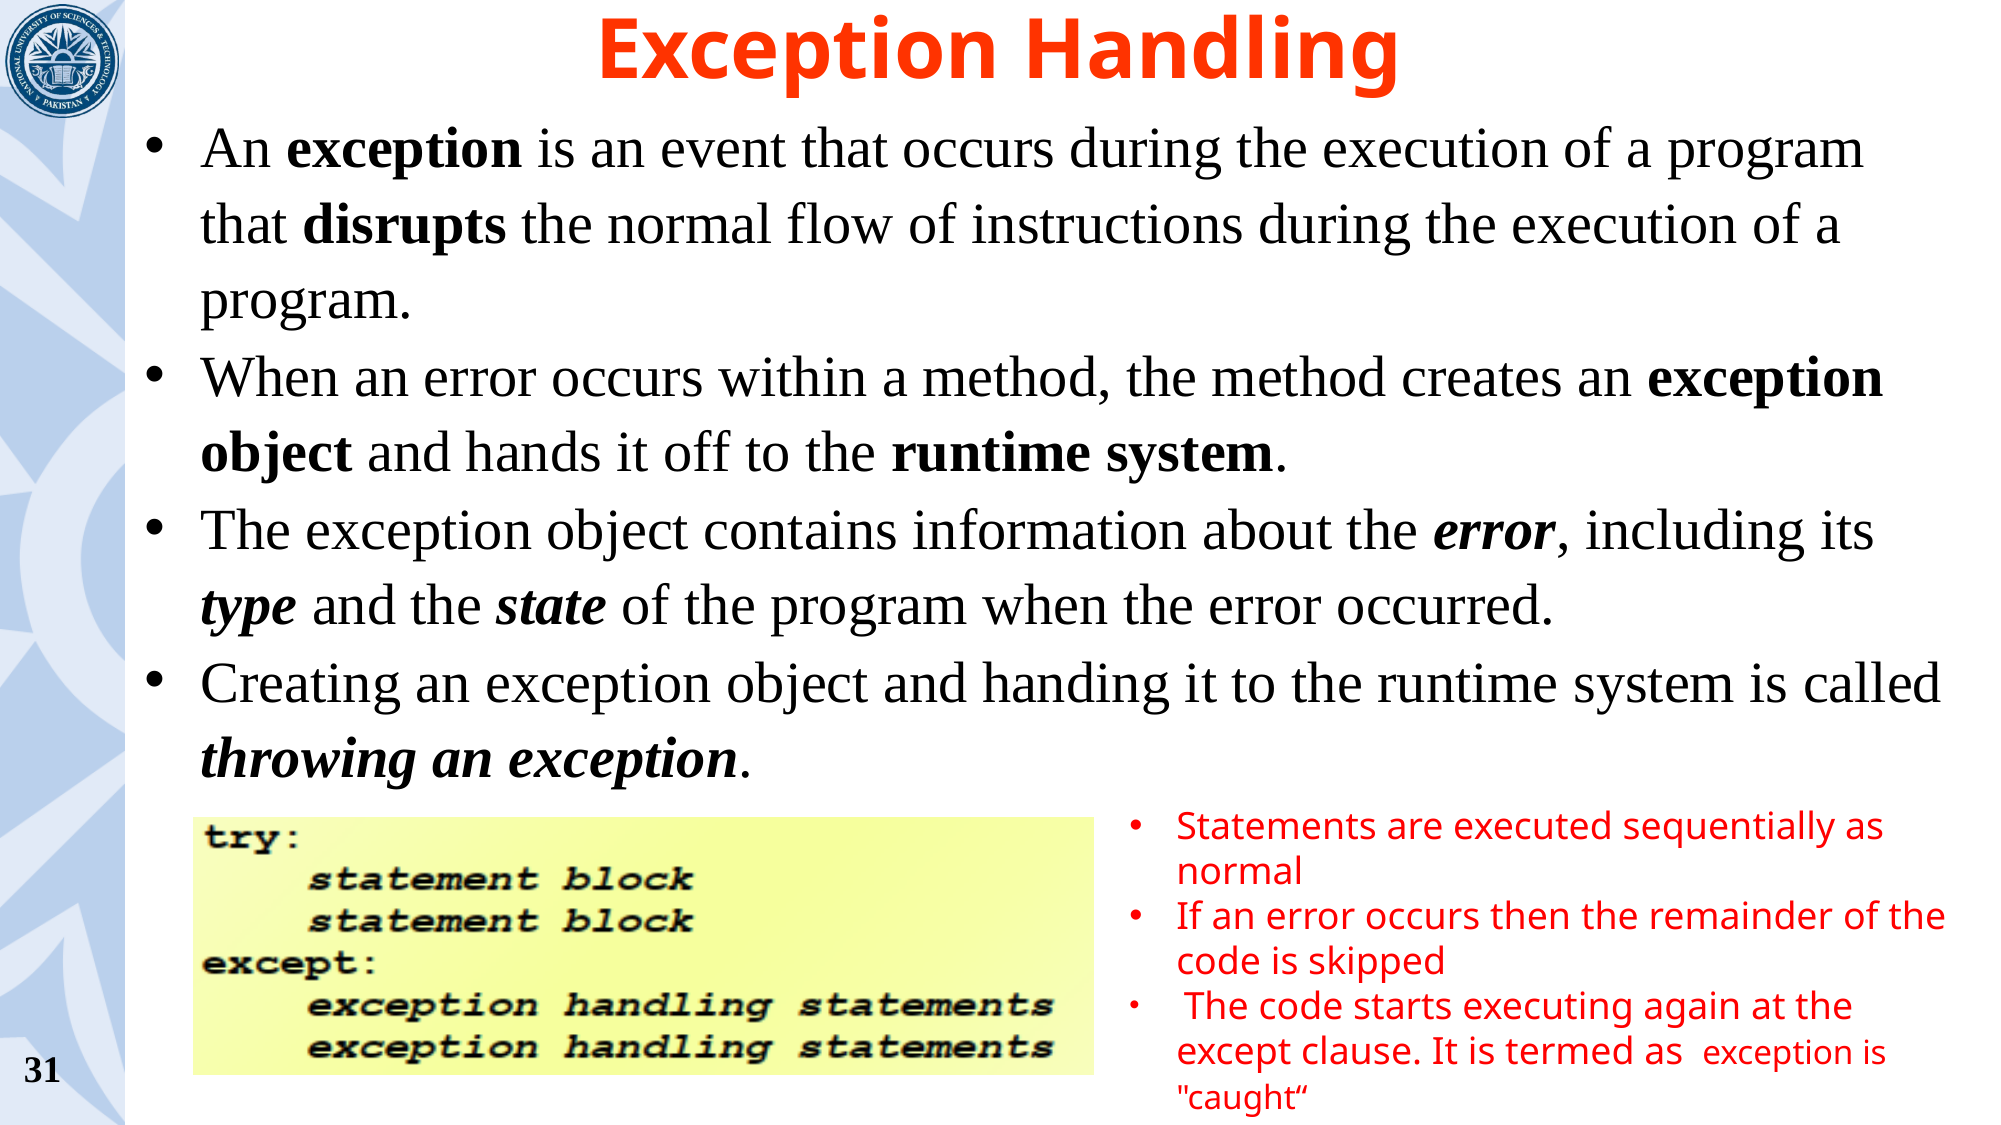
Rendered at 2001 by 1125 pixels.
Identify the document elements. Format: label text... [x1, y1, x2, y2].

picture [193, 816, 1094, 1076]
text_box Statements are executed sequentially as normal If an error occurs then the remainder of the code is skipped The code starts executing again at the except clause. It is termed as exception is "caught“ [1114, 794, 1967, 1125]
text_box An exception is an event that occurs during the execution of a program that disrupts the normal flow of instructions during the execution of a program. When an error occurs within a method, the method creates an exception object and hands it off to the runtime system. The exception object contains information about the error, including its type and the state of the program when the error occurred. Creating an exception object and handing it to the runtime system is called throwing an exception. [142, 87, 1947, 790]
slide_number 31 [9, 1037, 426, 1113]
picture [0, 0, 125, 1125]
text_box Exception Handling [343, 0, 1653, 96]
